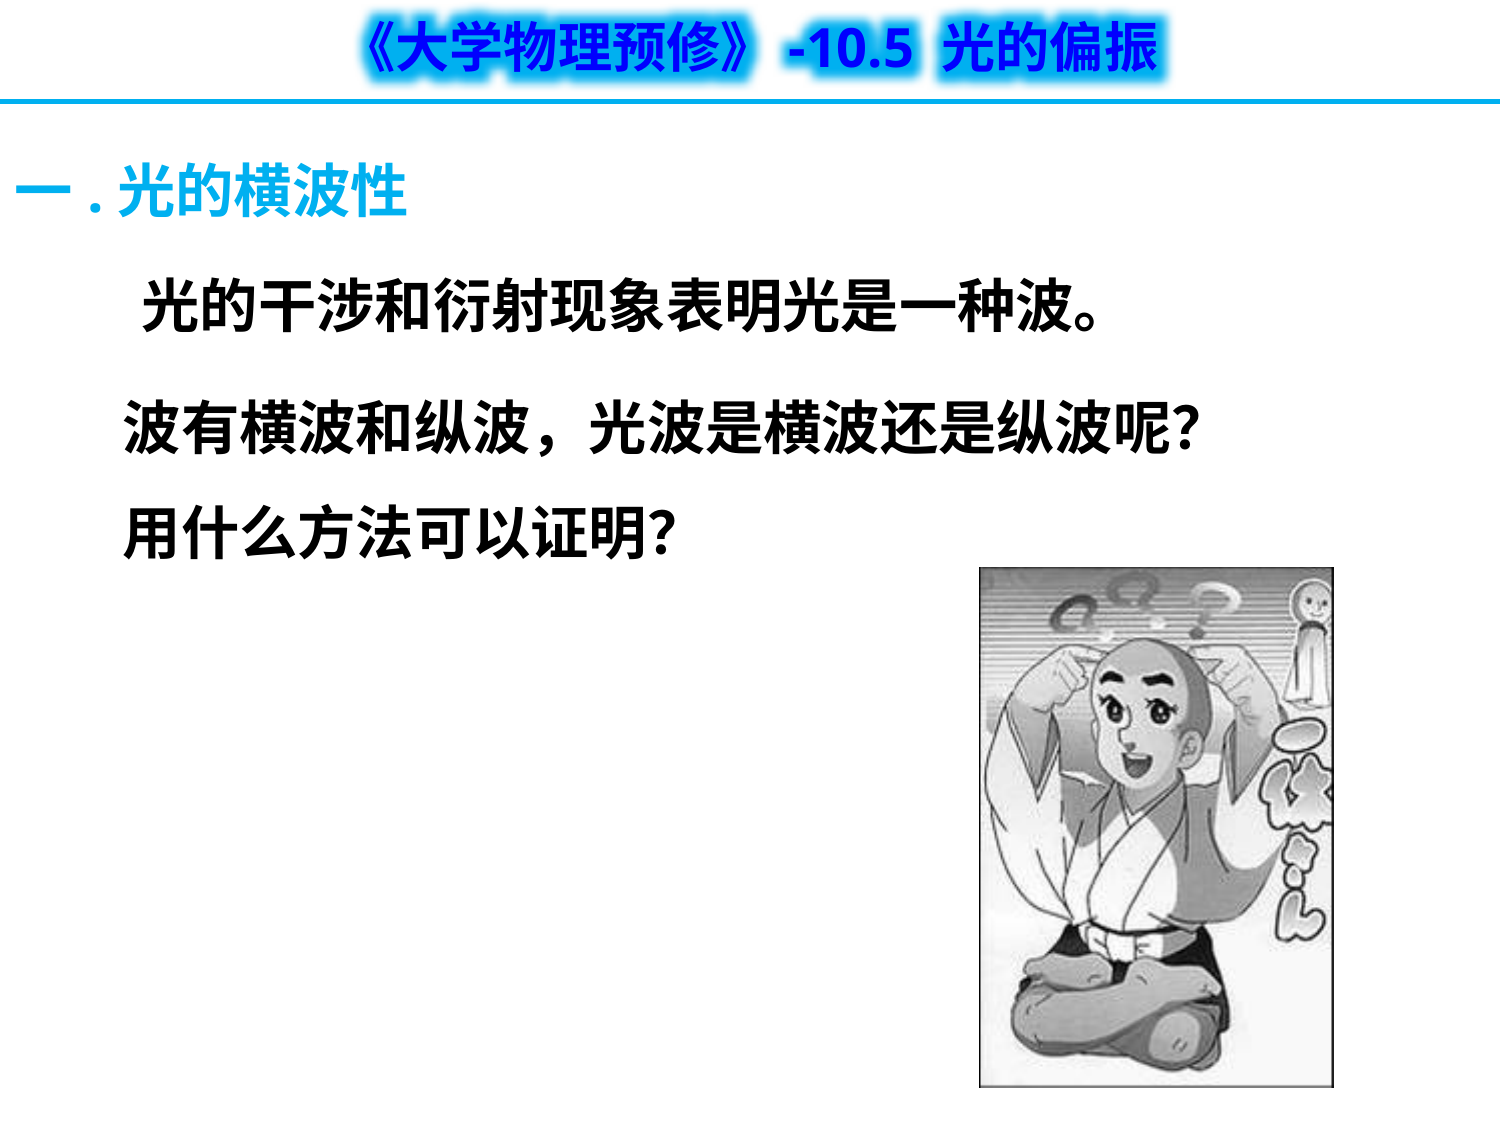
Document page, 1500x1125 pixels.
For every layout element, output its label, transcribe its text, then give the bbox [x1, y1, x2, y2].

text_box 一.光的横波性 [0, 146, 535, 232]
text_box 光的干涉和衍射现象表明光是一种波。 [4, 253, 1420, 349]
text_box 波有横波和纵波，光波是横波还是纵波呢？ 用什么方法可以证明？ [108, 349, 1364, 644]
picture [979, 567, 1334, 1088]
